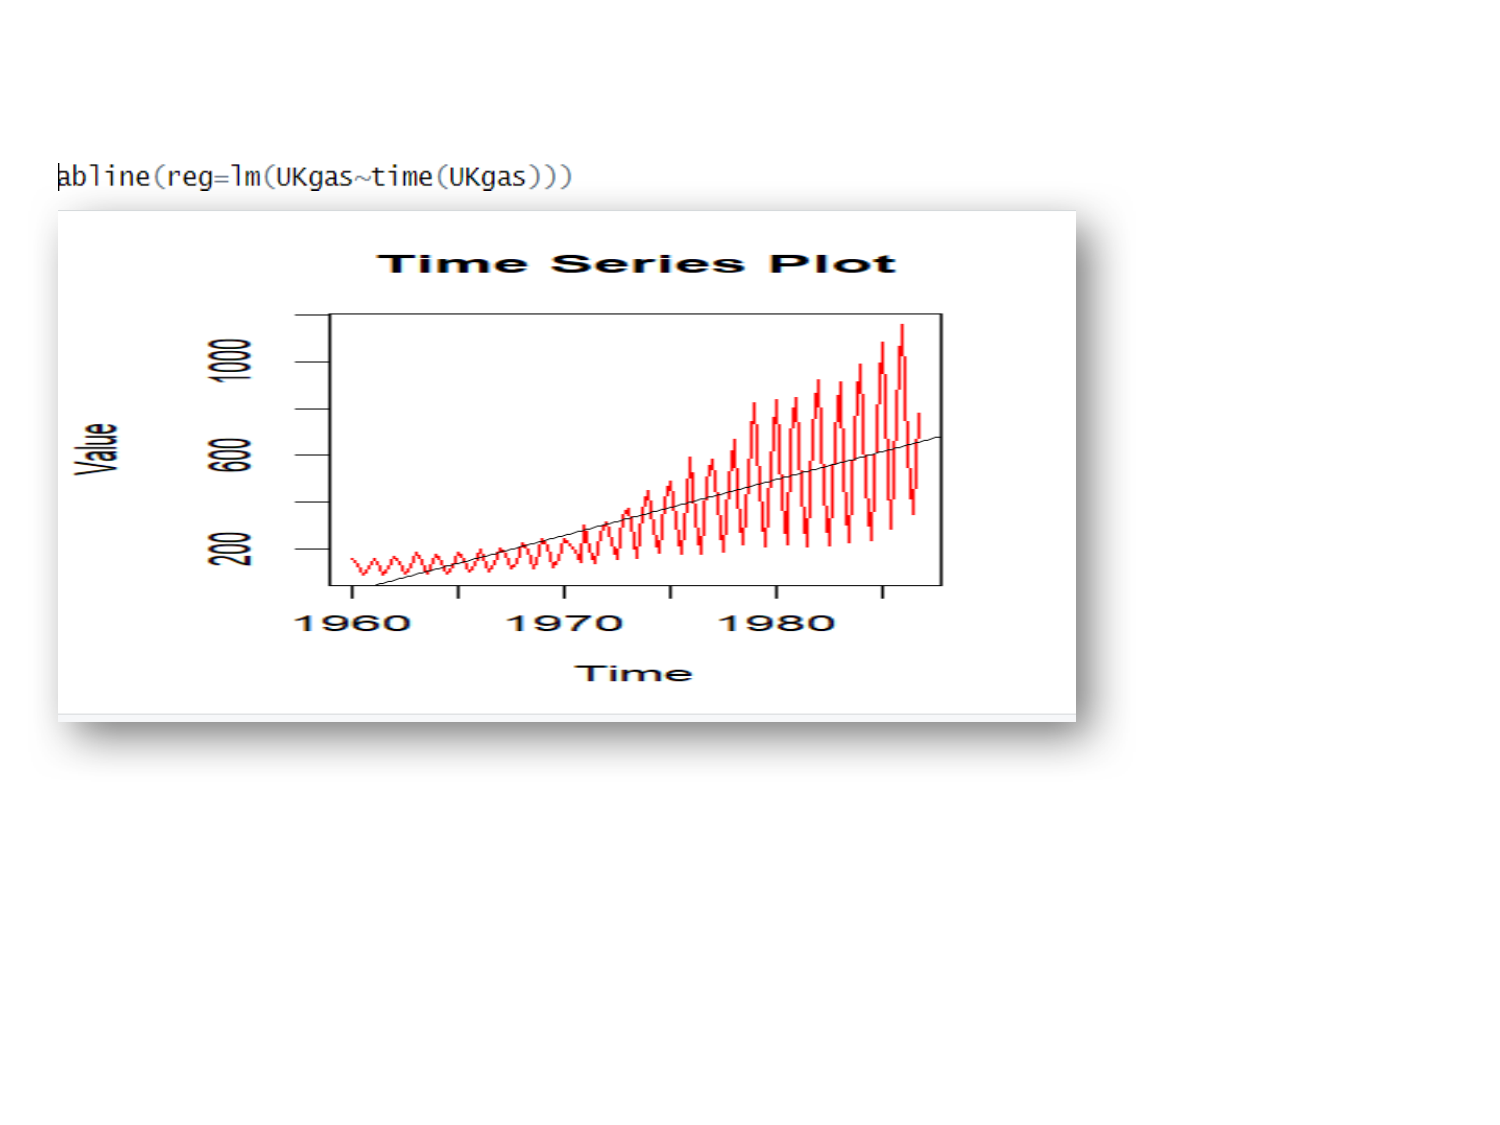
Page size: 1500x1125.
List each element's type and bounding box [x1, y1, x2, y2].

picture [58, 210, 1076, 722]
picture [58, 163, 573, 191]
